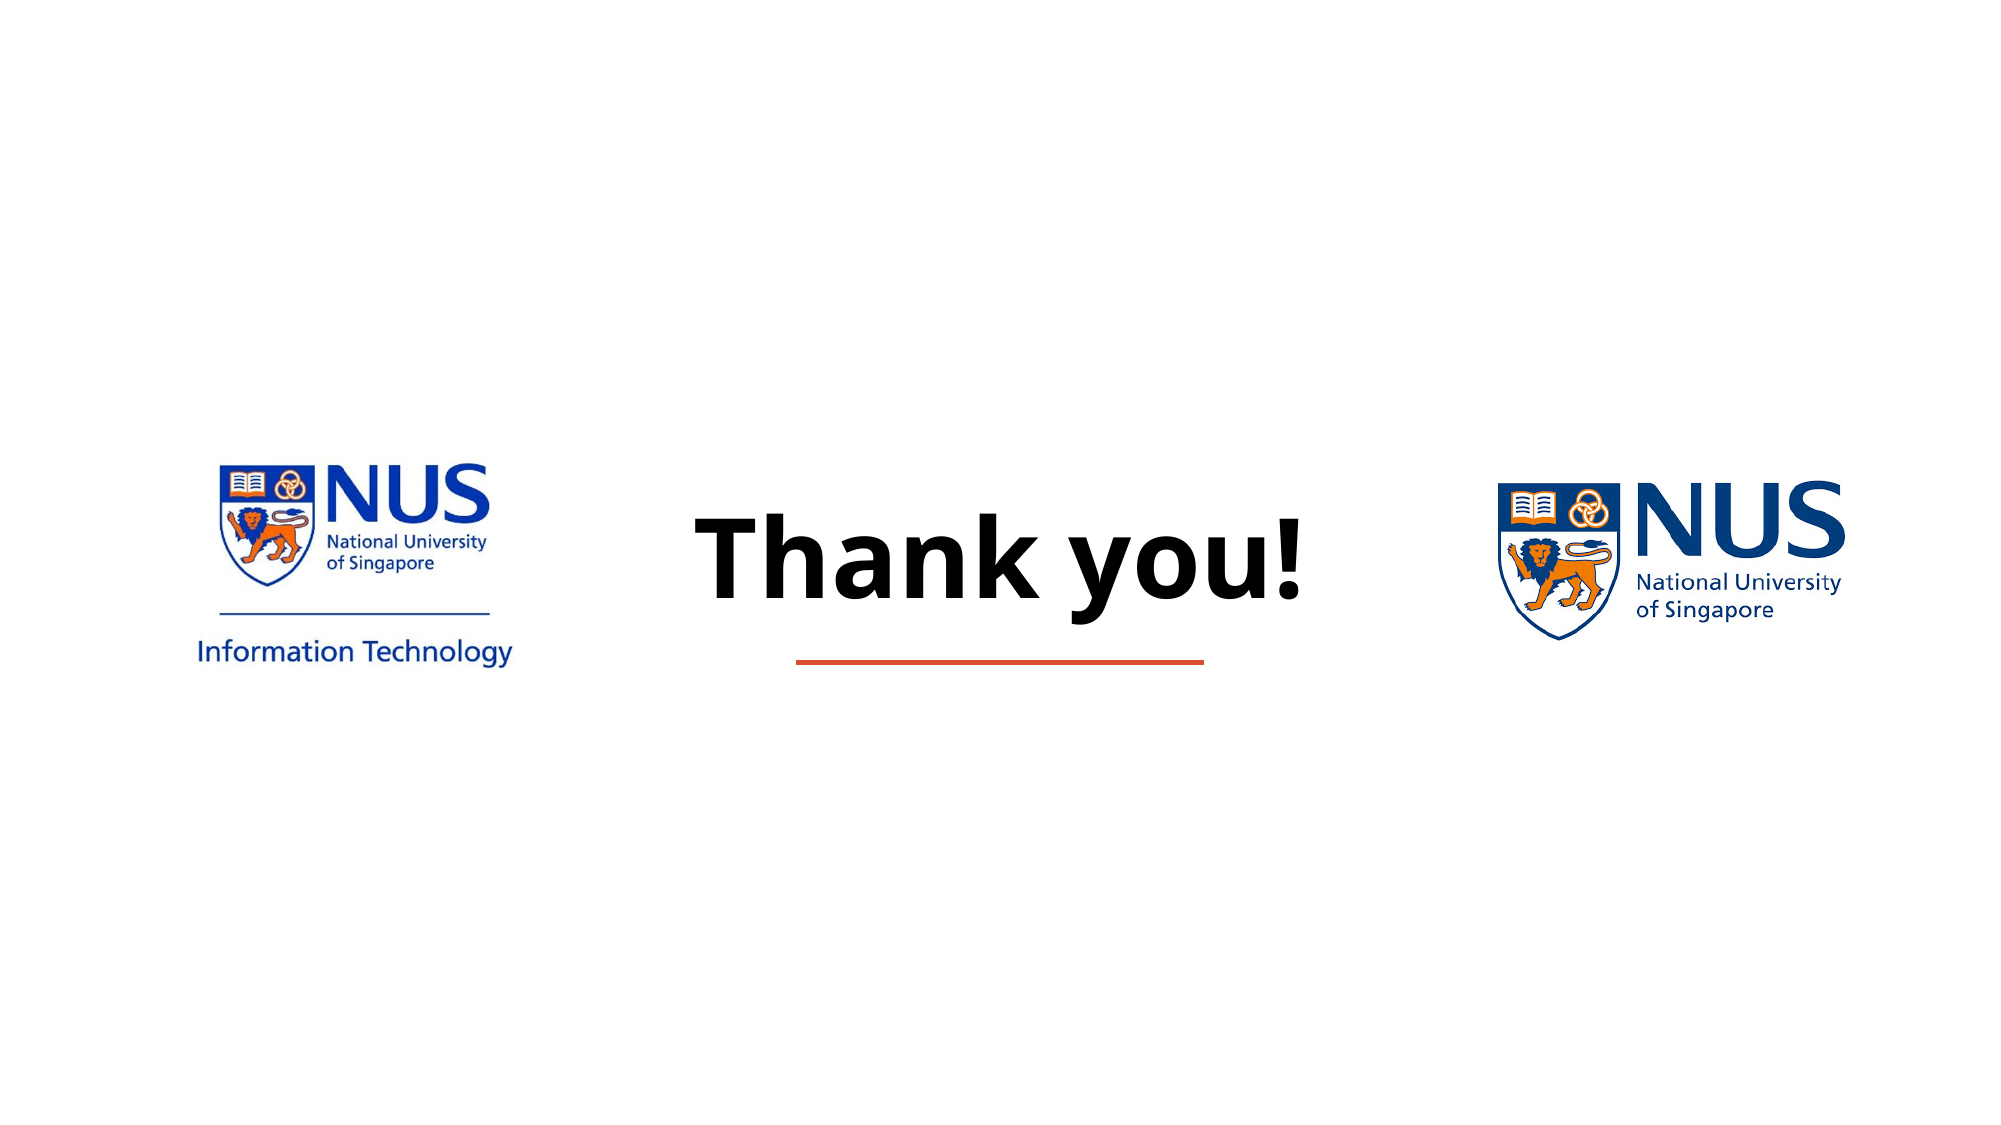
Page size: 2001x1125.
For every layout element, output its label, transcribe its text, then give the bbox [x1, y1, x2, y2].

picture [1423, 408, 1919, 717]
title Thank you! [566, 459, 1423, 666]
picture [145, 352, 566, 773]
text_box [795, 659, 1205, 666]
